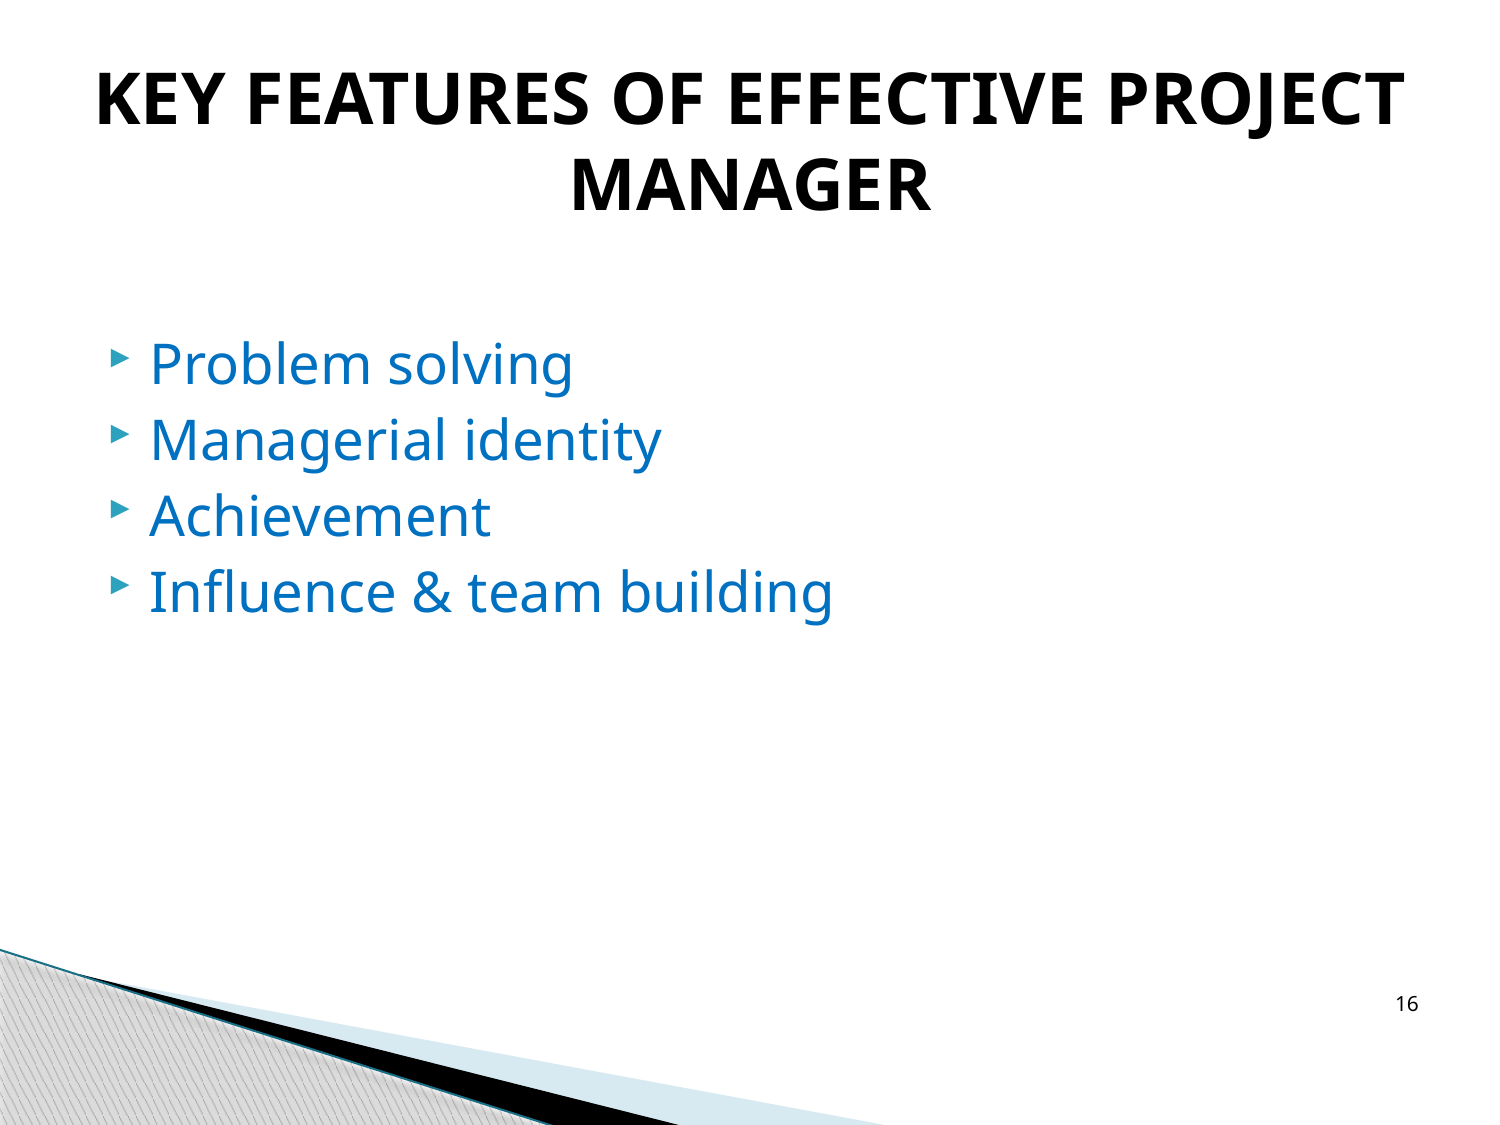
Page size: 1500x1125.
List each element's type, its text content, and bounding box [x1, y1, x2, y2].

list Problem solving Managerial identity Achievement Influence & team building [75, 243, 1425, 986]
slide_number 16 [1333, 940, 1434, 1027]
title KEY FEATURES OF EFFECTIVE PROJECT MANAGER [75, 45, 1425, 233]
